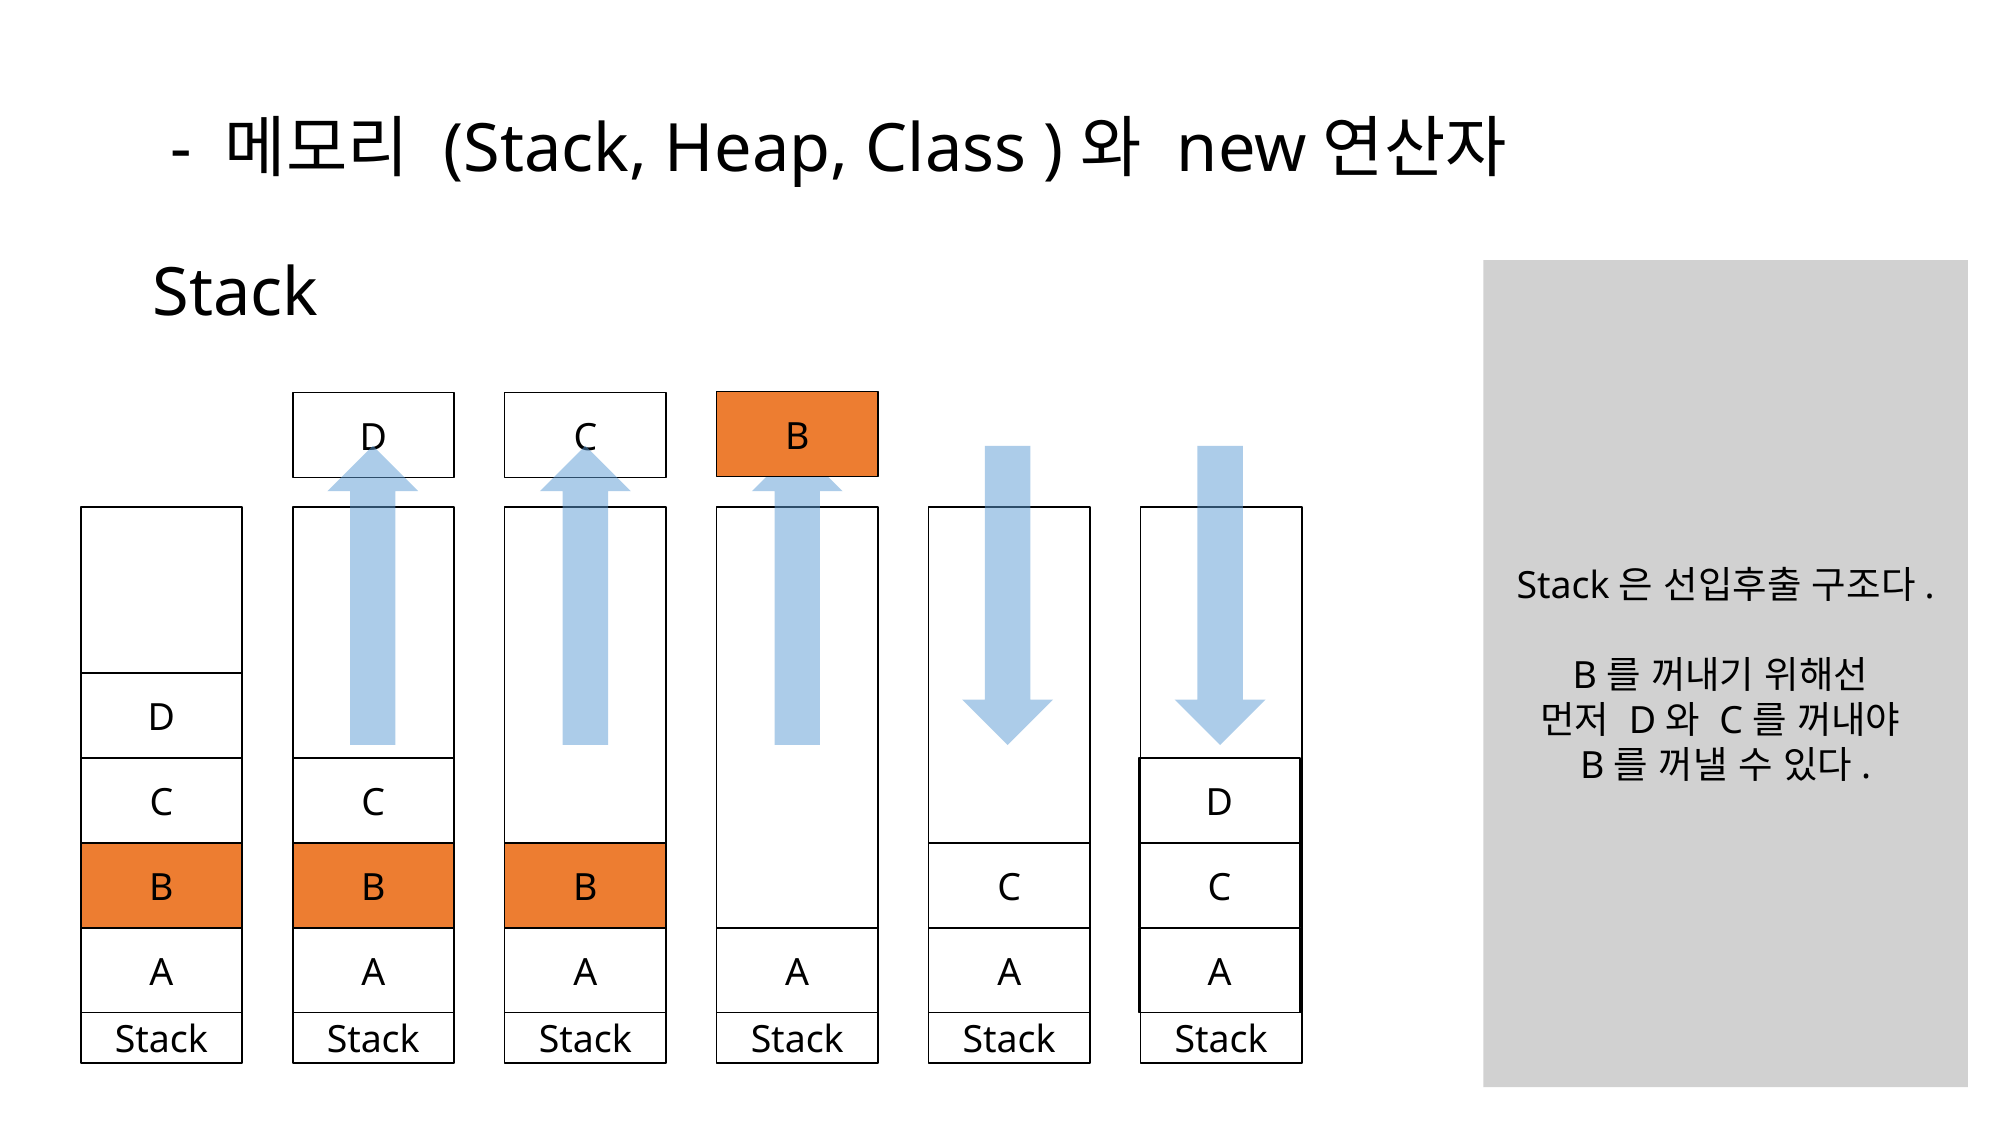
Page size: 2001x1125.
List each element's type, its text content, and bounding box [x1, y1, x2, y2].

text_box Stack [80, 1013, 243, 1064]
text_box A [80, 928, 243, 1013]
title - 메모리 (Stack, Heap, Class )와 new연산자 Stack [137, 75, 1755, 338]
text_box C [928, 842, 1090, 928]
text_box [327, 445, 419, 745]
text_box [504, 507, 666, 842]
text_box [962, 445, 1054, 746]
text_box A [1138, 928, 1301, 1013]
text_box A [292, 928, 455, 1013]
text_box [716, 507, 878, 927]
text_box [539, 445, 631, 745]
text_box [1174, 445, 1266, 746]
text_box Stack [504, 1013, 666, 1064]
text_box A [504, 928, 666, 1013]
text_box B [80, 843, 243, 928]
text_box C [80, 758, 243, 843]
text_box [80, 507, 243, 673]
text_box C [292, 758, 455, 843]
text_box Stack [292, 1013, 455, 1064]
text_box Stack [1140, 1012, 1302, 1064]
text_box Stack [928, 1013, 1090, 1064]
text_box B [292, 843, 455, 928]
text_box B [716, 391, 878, 477]
text_box C [1138, 843, 1301, 928]
text_box D [1138, 758, 1301, 843]
text_box D [80, 673, 243, 758]
text_box A [928, 928, 1090, 1013]
text_box B [504, 842, 666, 928]
text_box [1140, 507, 1302, 1012]
text_box [292, 507, 455, 758]
text_box [751, 477, 843, 745]
text_box Stack은 선입후출 구조다. B를 꺼내기 위해선 먼저 D와 C를 꺼내야 B를 꺼낼 수 있다. [1483, 260, 1968, 1088]
text_box [928, 507, 1090, 842]
text_box A [716, 927, 878, 1013]
text_box Stack [716, 1013, 878, 1064]
text_box D [292, 392, 455, 478]
text_box C [504, 392, 666, 478]
